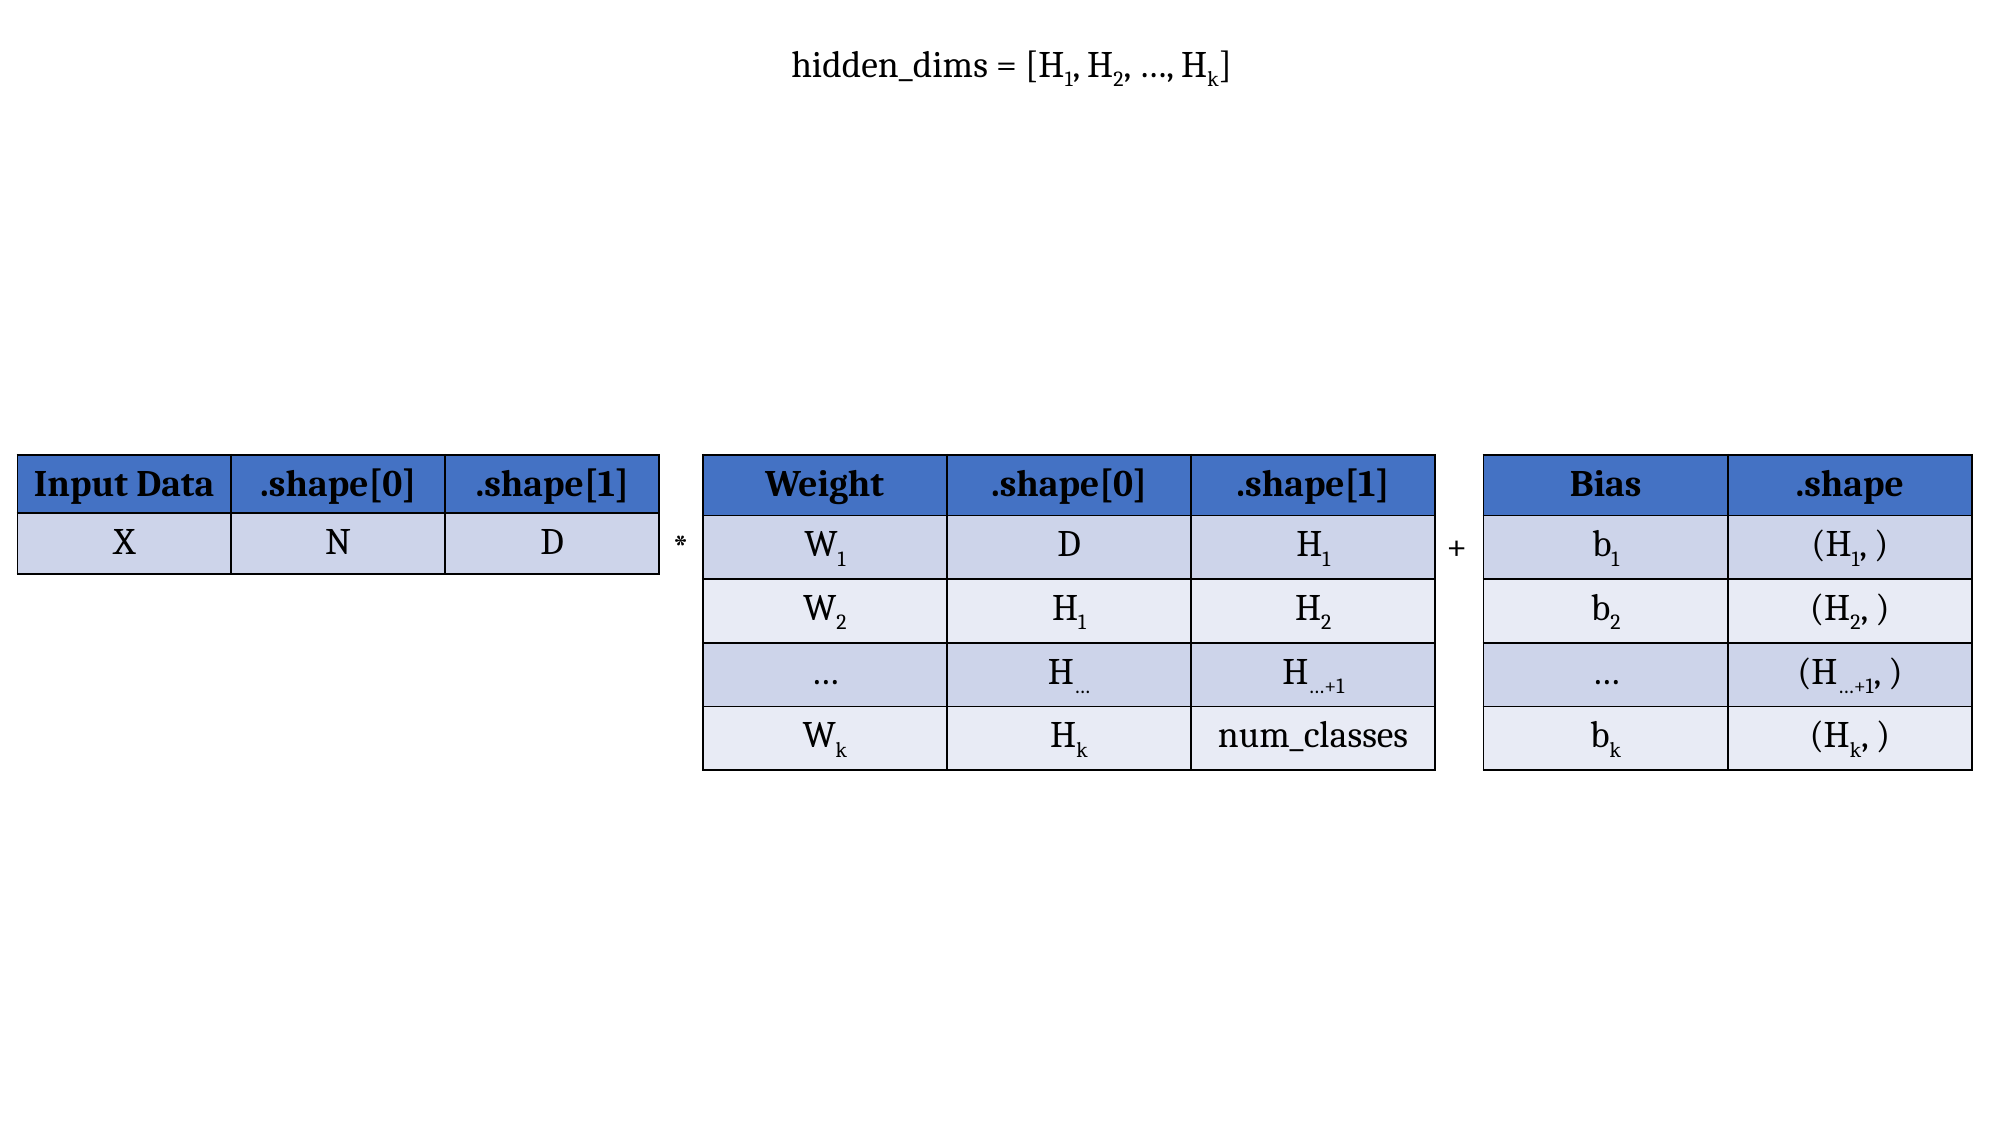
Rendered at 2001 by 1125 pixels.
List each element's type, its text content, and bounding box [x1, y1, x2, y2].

table_cell (H…+1, ) [1729, 644, 1971, 706]
table_header .shape[0] [232, 456, 444, 512]
table_cell … [1484, 644, 1727, 706]
table_cell H1 [948, 580, 1190, 642]
table_cell b1 [1484, 516, 1727, 578]
table_cell D [446, 514, 658, 573]
table_cell (Hk, ) [1729, 707, 1971, 769]
table_header .shape[0] [948, 456, 1190, 515]
text_box hidden_dims = [H1, H2, …, Hk] [776, 32, 1298, 99]
table_cell b2 [1484, 580, 1727, 642]
table_header .shape [1729, 456, 1971, 515]
text_box * [657, 515, 707, 575]
table_cell bk [1484, 707, 1727, 769]
table_header Weight [704, 456, 946, 515]
table_cell num_classes [1192, 707, 1434, 769]
text_box + [1431, 514, 1495, 575]
table_cell D [948, 516, 1190, 578]
table_cell W2 [704, 580, 946, 642]
table_cell (H2, ) [1729, 580, 1971, 642]
table_cell Hk [948, 707, 1190, 769]
table_header Input Data [18, 456, 230, 512]
table_cell H…+1 [1192, 644, 1434, 706]
table_cell X [18, 514, 230, 573]
table_cell … [704, 644, 946, 706]
table_cell W1 [704, 516, 946, 578]
table_header .shape[1] [1192, 456, 1434, 515]
table_cell H1 [1192, 516, 1434, 578]
table_cell N [232, 514, 444, 573]
table_cell H… [948, 644, 1190, 706]
table_header Bias [1484, 456, 1727, 515]
table_cell H2 [1192, 580, 1434, 642]
table_cell Wk [704, 707, 946, 769]
table_cell (H1, ) [1729, 516, 1971, 578]
table_header .shape[1] [446, 456, 658, 512]
